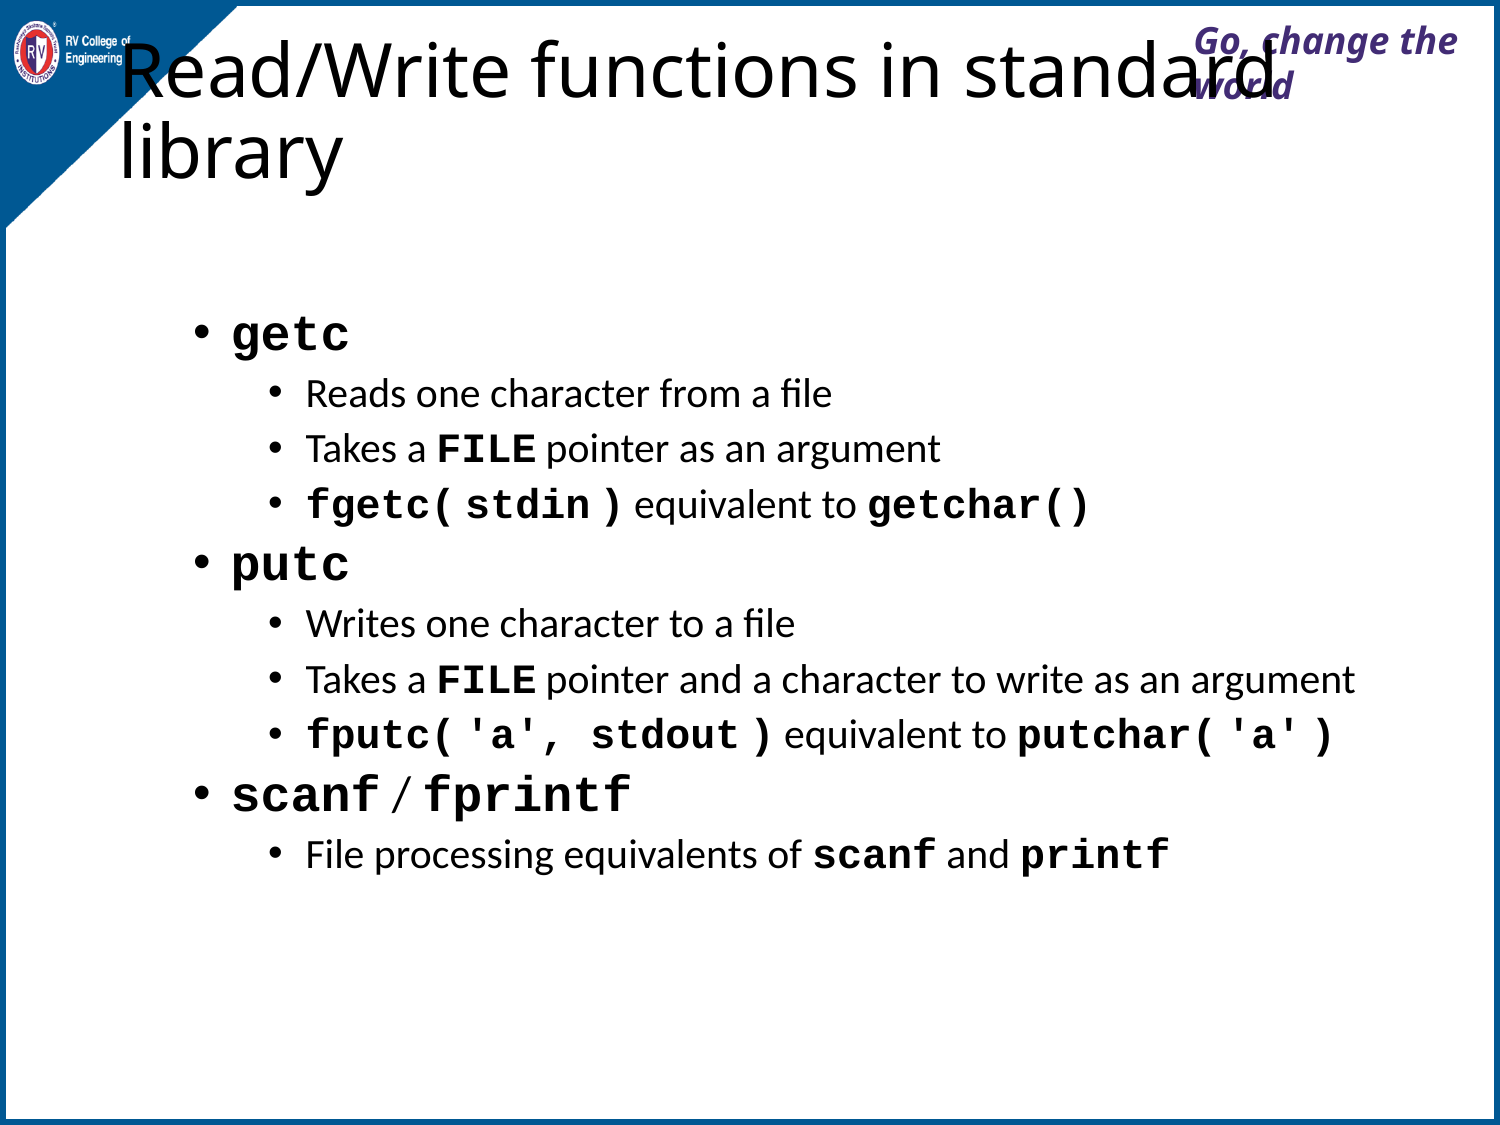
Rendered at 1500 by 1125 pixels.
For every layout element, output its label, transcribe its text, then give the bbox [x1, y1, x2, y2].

list getc Reads one character from a file Takes a FILE pointer as an argument fgetc( stdin ) equivalent to getchar() putc Writes one character to a file Takes a FILE pointer and a character to write as an argument fputc( 'a', stdout ) equivalent to putchar( 'a' ) scanf / fprintf File processing equivalents of scanf and printf [103, 299, 1397, 1014]
title Read/Write functions in standard library [103, 59, 1397, 278]
picture [1, 6, 237, 232]
